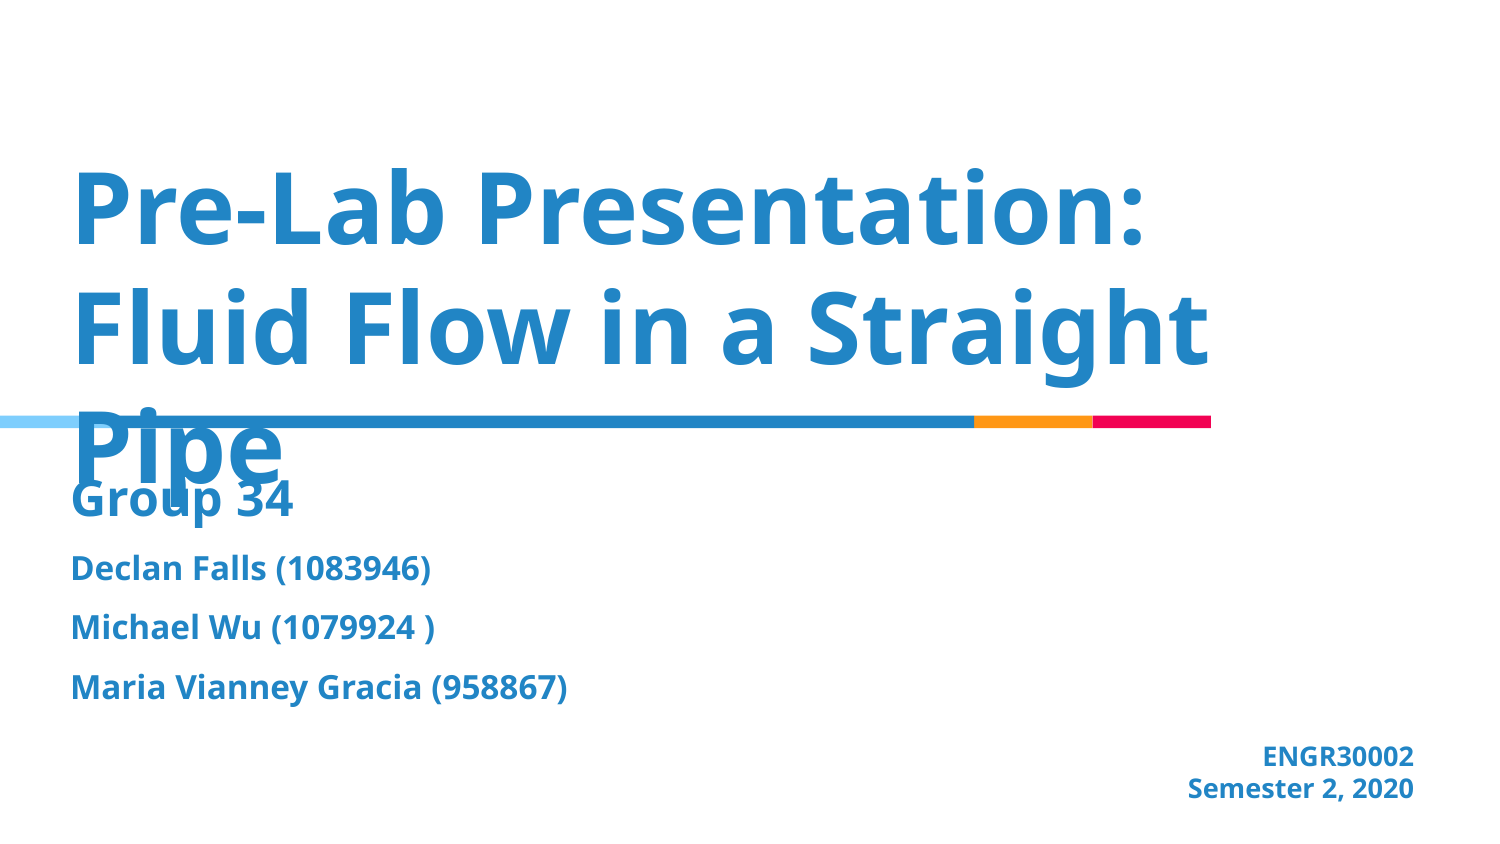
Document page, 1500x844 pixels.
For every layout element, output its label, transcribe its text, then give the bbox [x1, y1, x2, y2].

text_box ENGR30002 Semester 2, 2020 [120, 724, 1430, 844]
title Pre-Lab Presentation: Fluid Flow in a Straight Pipe [55, 129, 1430, 377]
text_box Group 34 Declan Falls (1083946) Michael Wu (1079924 ) Maria Vianney Gracia (958867) [55, 421, 1364, 706]
